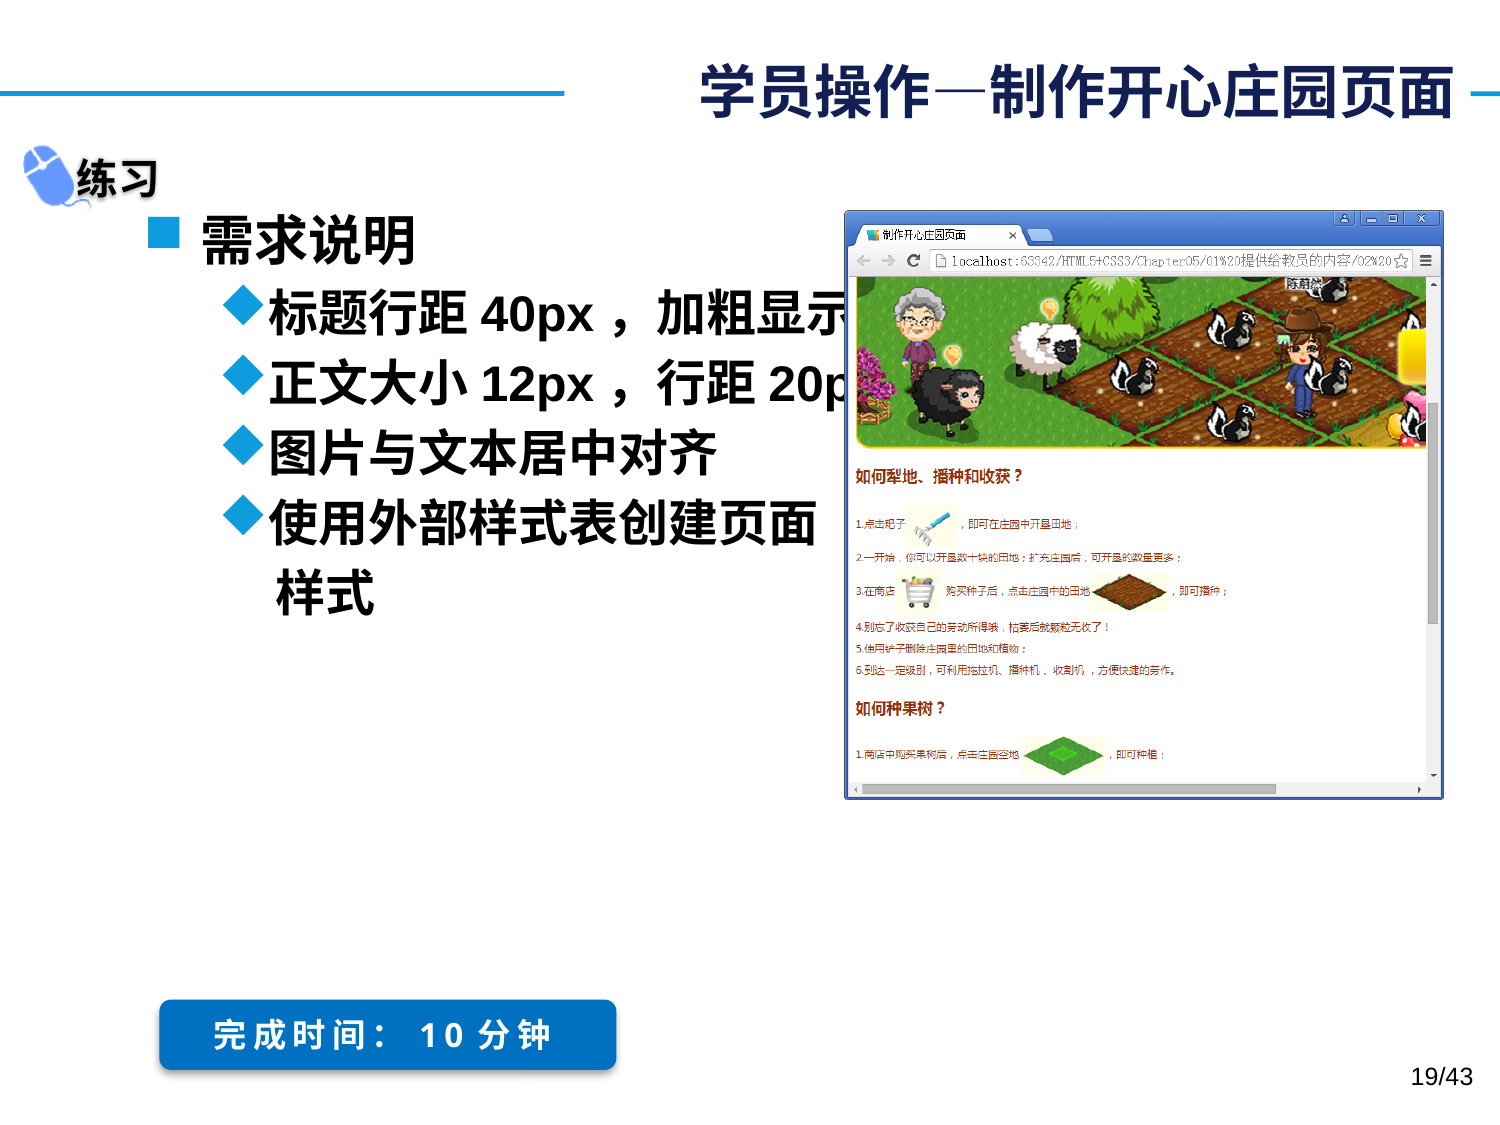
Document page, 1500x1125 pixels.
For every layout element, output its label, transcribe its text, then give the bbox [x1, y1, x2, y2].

title 学员操作—制作开心庄园页面 [564, 46, 1471, 133]
slide_number 19/43 [1138, 1053, 1489, 1114]
picture [844, 210, 1444, 801]
list 需求说明 标题行距40px，加粗显示 正文大小12px，行距20px 图片与文本居中对齐 使用外部样式表创建页面 样式 [128, 199, 914, 1043]
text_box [159, 999, 617, 1071]
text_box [23, 144, 176, 212]
